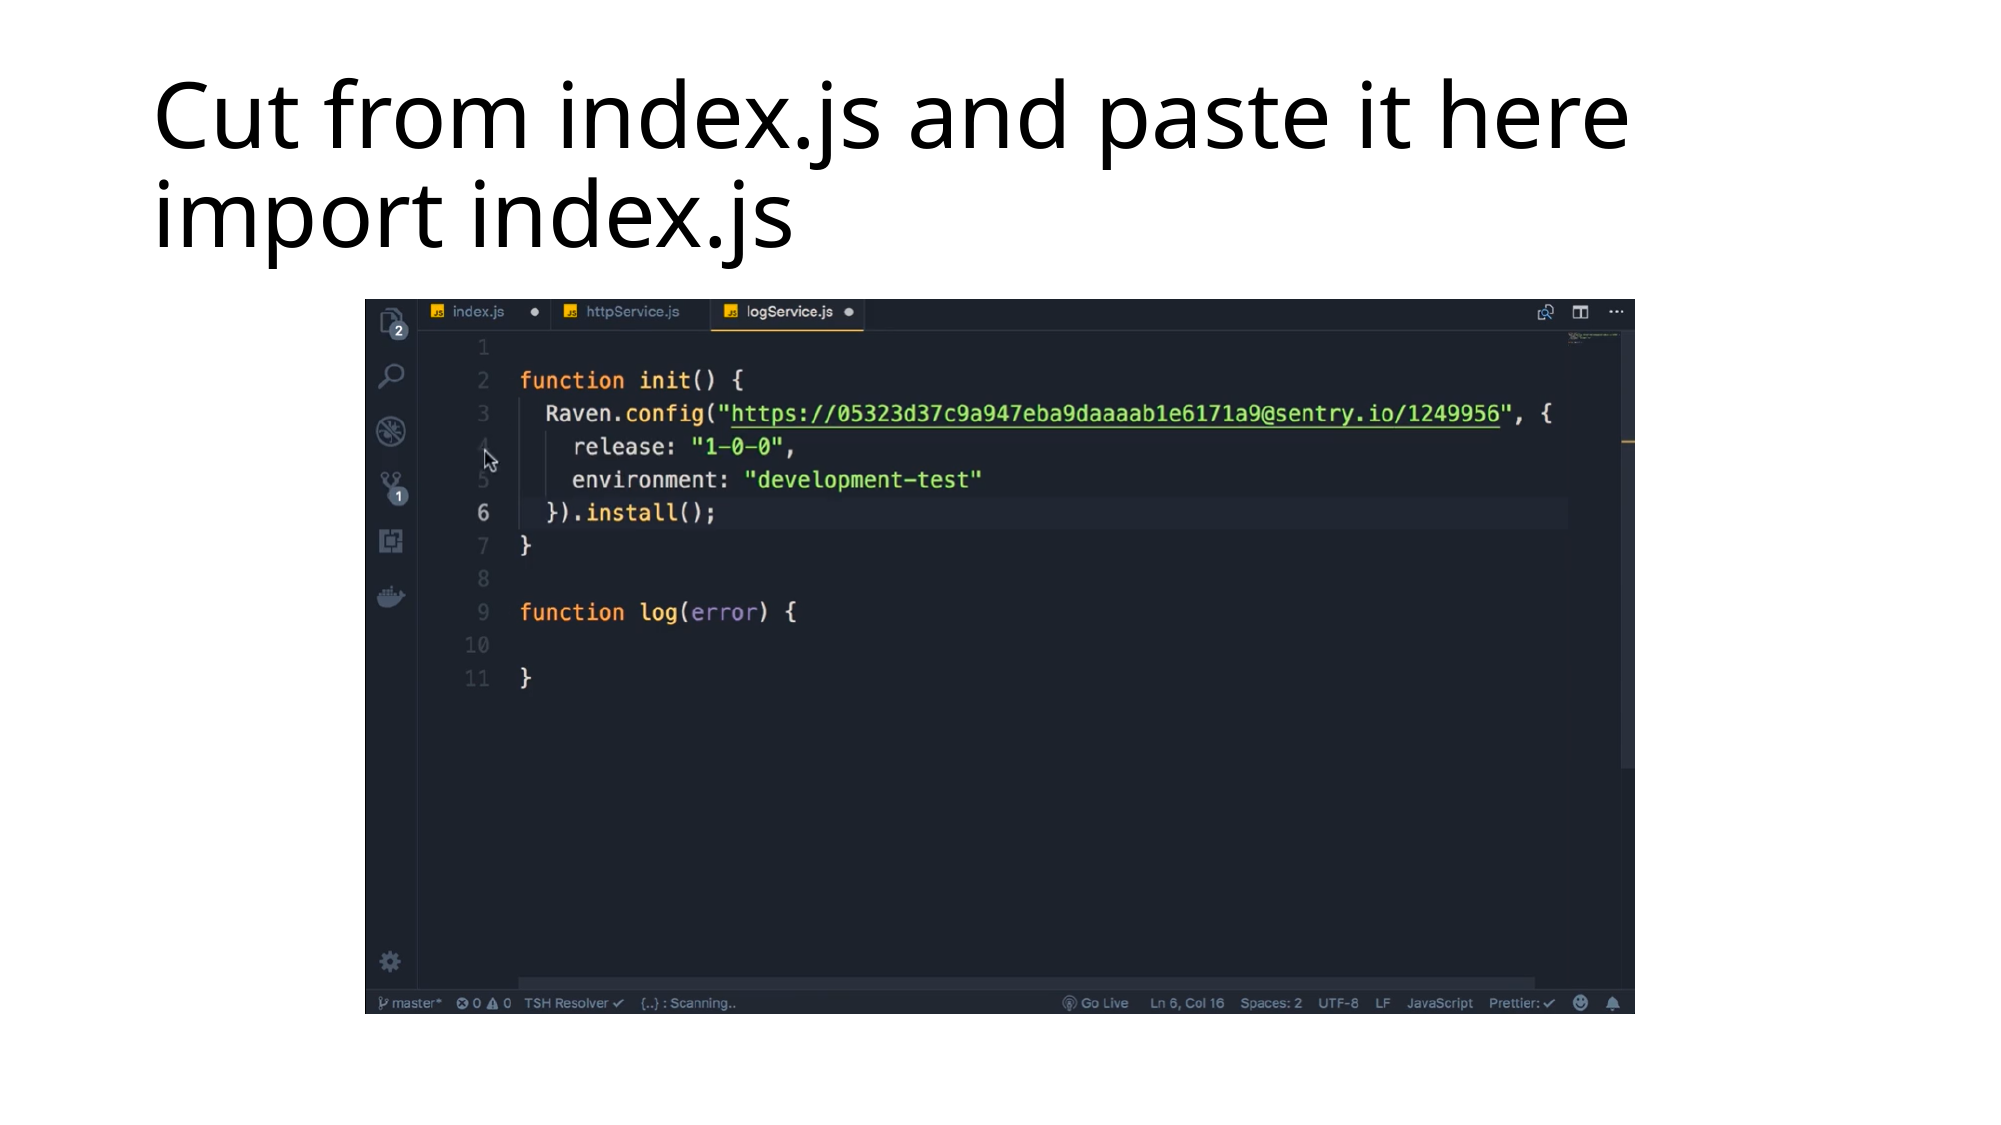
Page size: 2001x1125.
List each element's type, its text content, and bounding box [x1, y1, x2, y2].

title Cut from index.js and paste it here import index.js [137, 59, 1863, 278]
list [365, 299, 1635, 1014]
